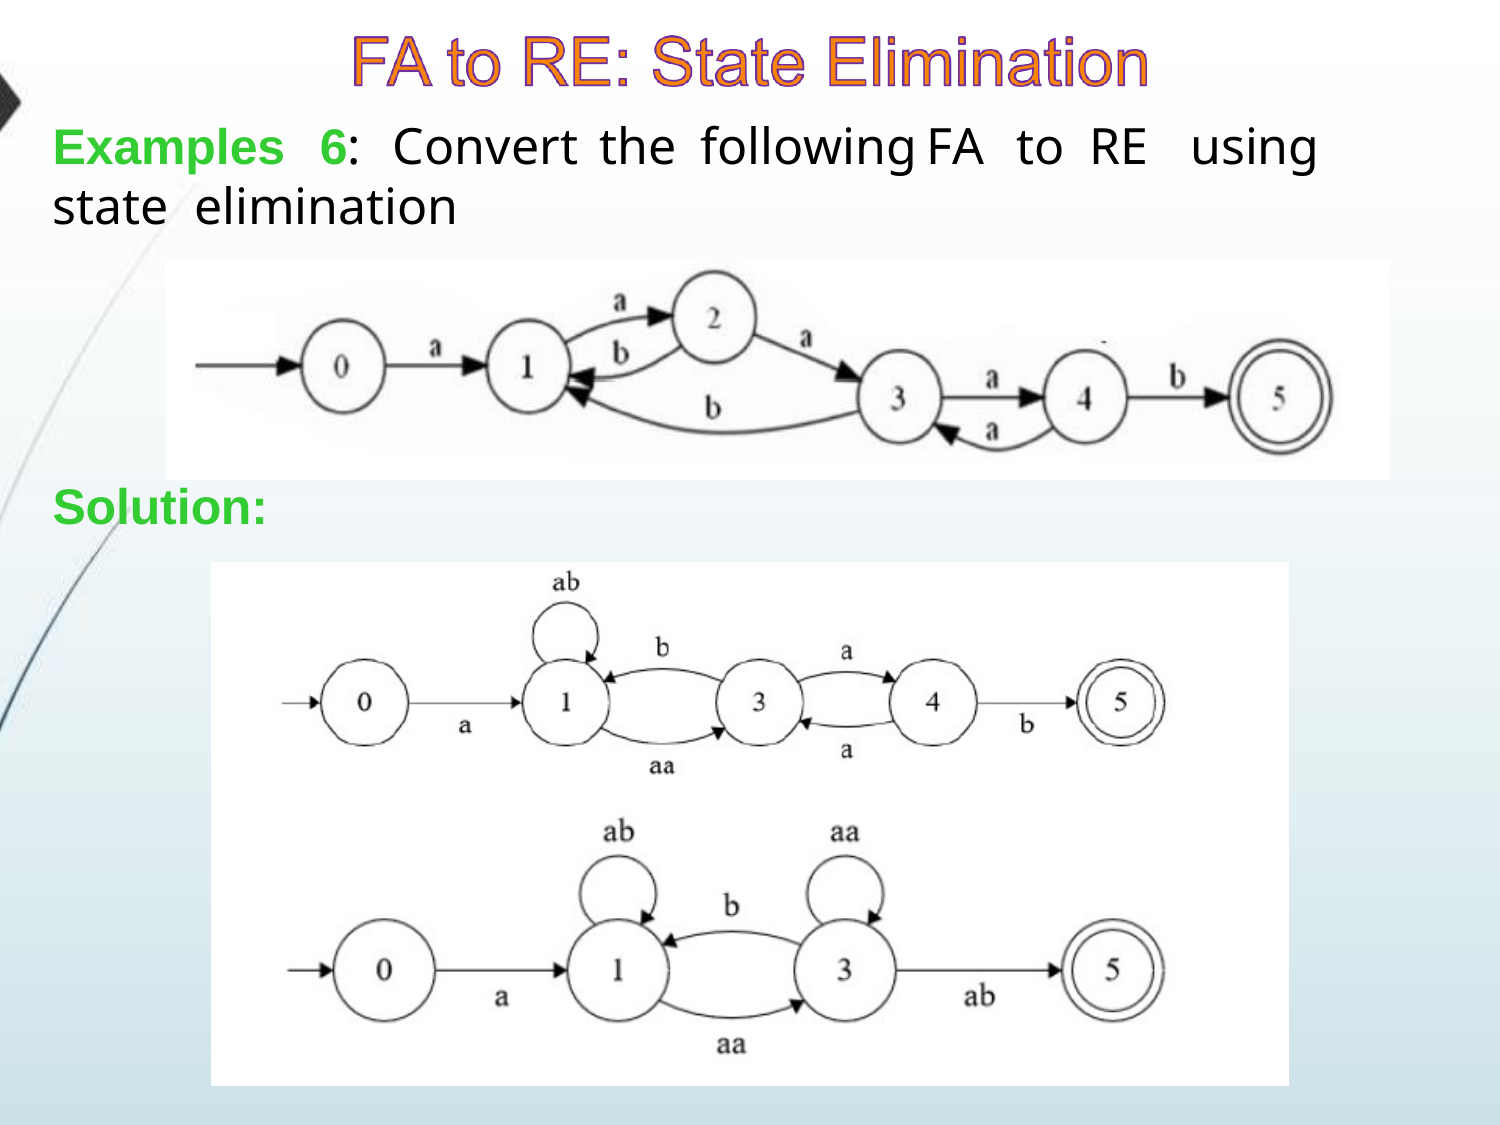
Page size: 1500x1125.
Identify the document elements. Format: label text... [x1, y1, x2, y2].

text_box Solution: [50, 472, 272, 535]
picture [0, 35, 1500, 1125]
title Examples 6: Convert the following FA to RE using state elimination [50, 112, 1450, 303]
